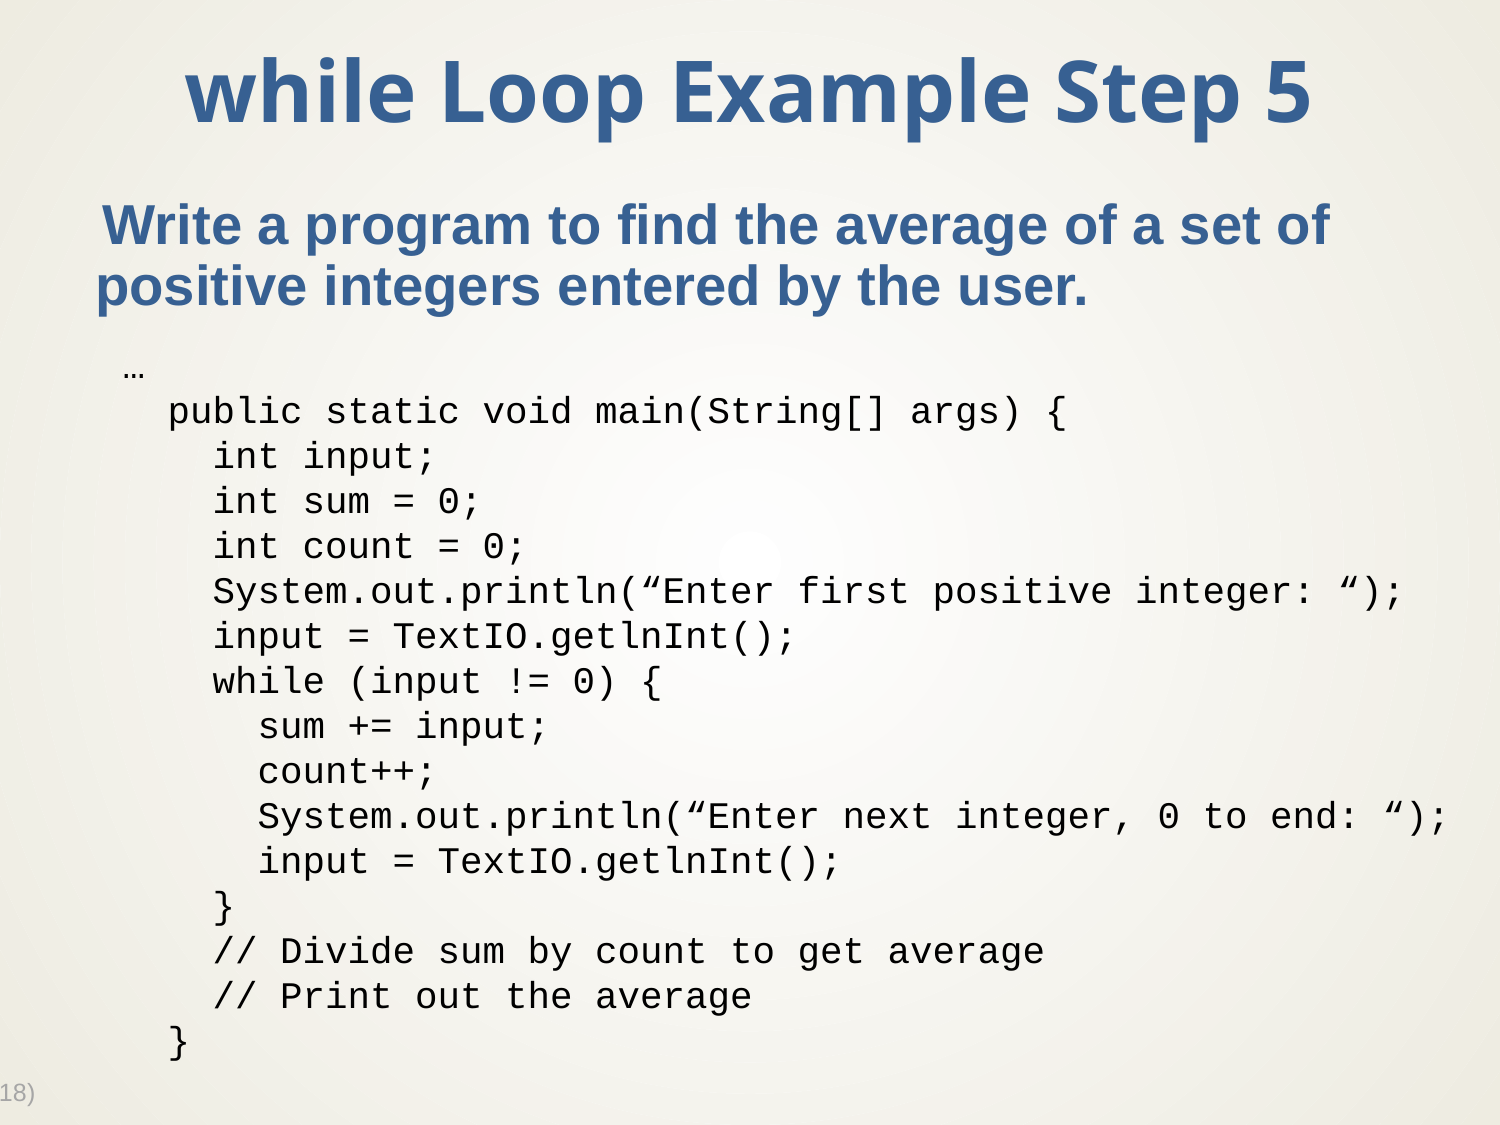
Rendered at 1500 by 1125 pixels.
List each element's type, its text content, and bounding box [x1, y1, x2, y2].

title while Loop Example Step 5 [0, 24, 1500, 166]
text_box … public static void main(String[] args) { int input; int sum = 0; int count = 0; System.out.println(“Enter first positive integer: “); input = TextIO.getlnInt(); while (input != 0) { sum += input; count++; System.out.println(“Enter next integer, 0 to end: “); input = TextIO.getlnInt(); } // Divide sum by count to get average // Print out the average } [108, 333, 1466, 1069]
list Write a program to find the average of a set of positive integers entered by the user. [56, 187, 1444, 1036]
